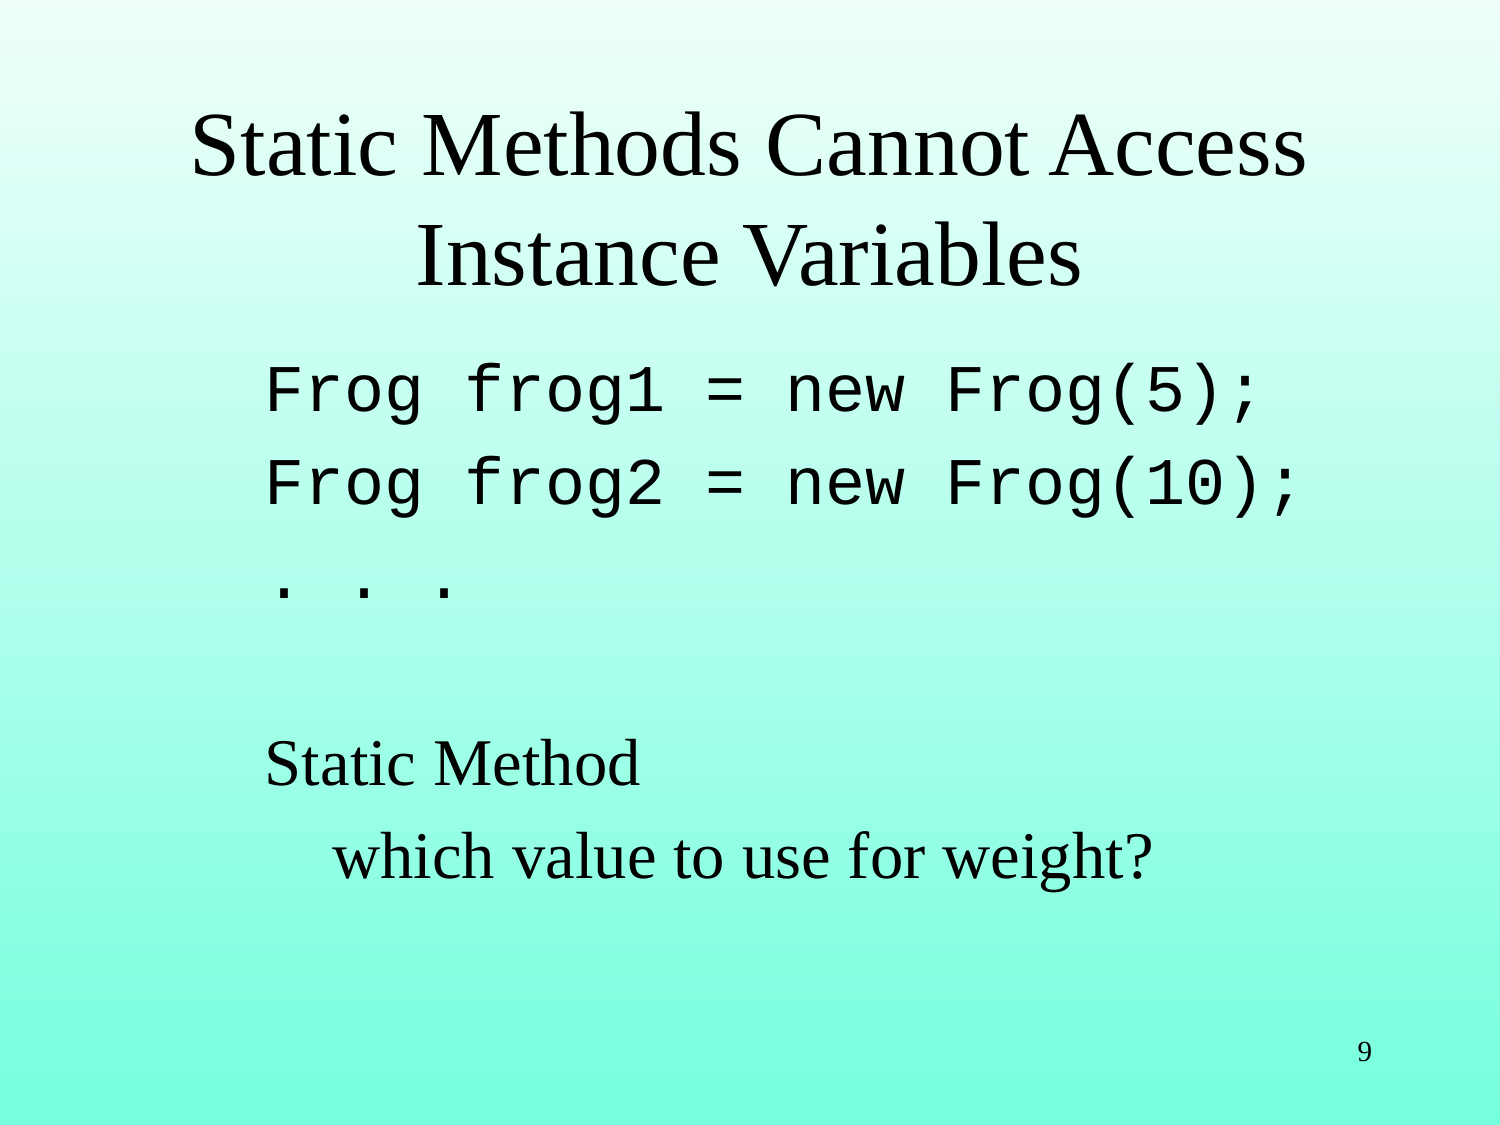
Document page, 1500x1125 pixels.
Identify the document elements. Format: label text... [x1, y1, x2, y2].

slide_number 9 [1074, 1024, 1388, 1101]
title Static Methods Cannot Access Instance Variables [112, 99, 1388, 288]
list Frog frog1 = new Frog(5); Frog frog2 = new Frog(10); . . . Static Method which value to use for weight? [249, 337, 1388, 975]
